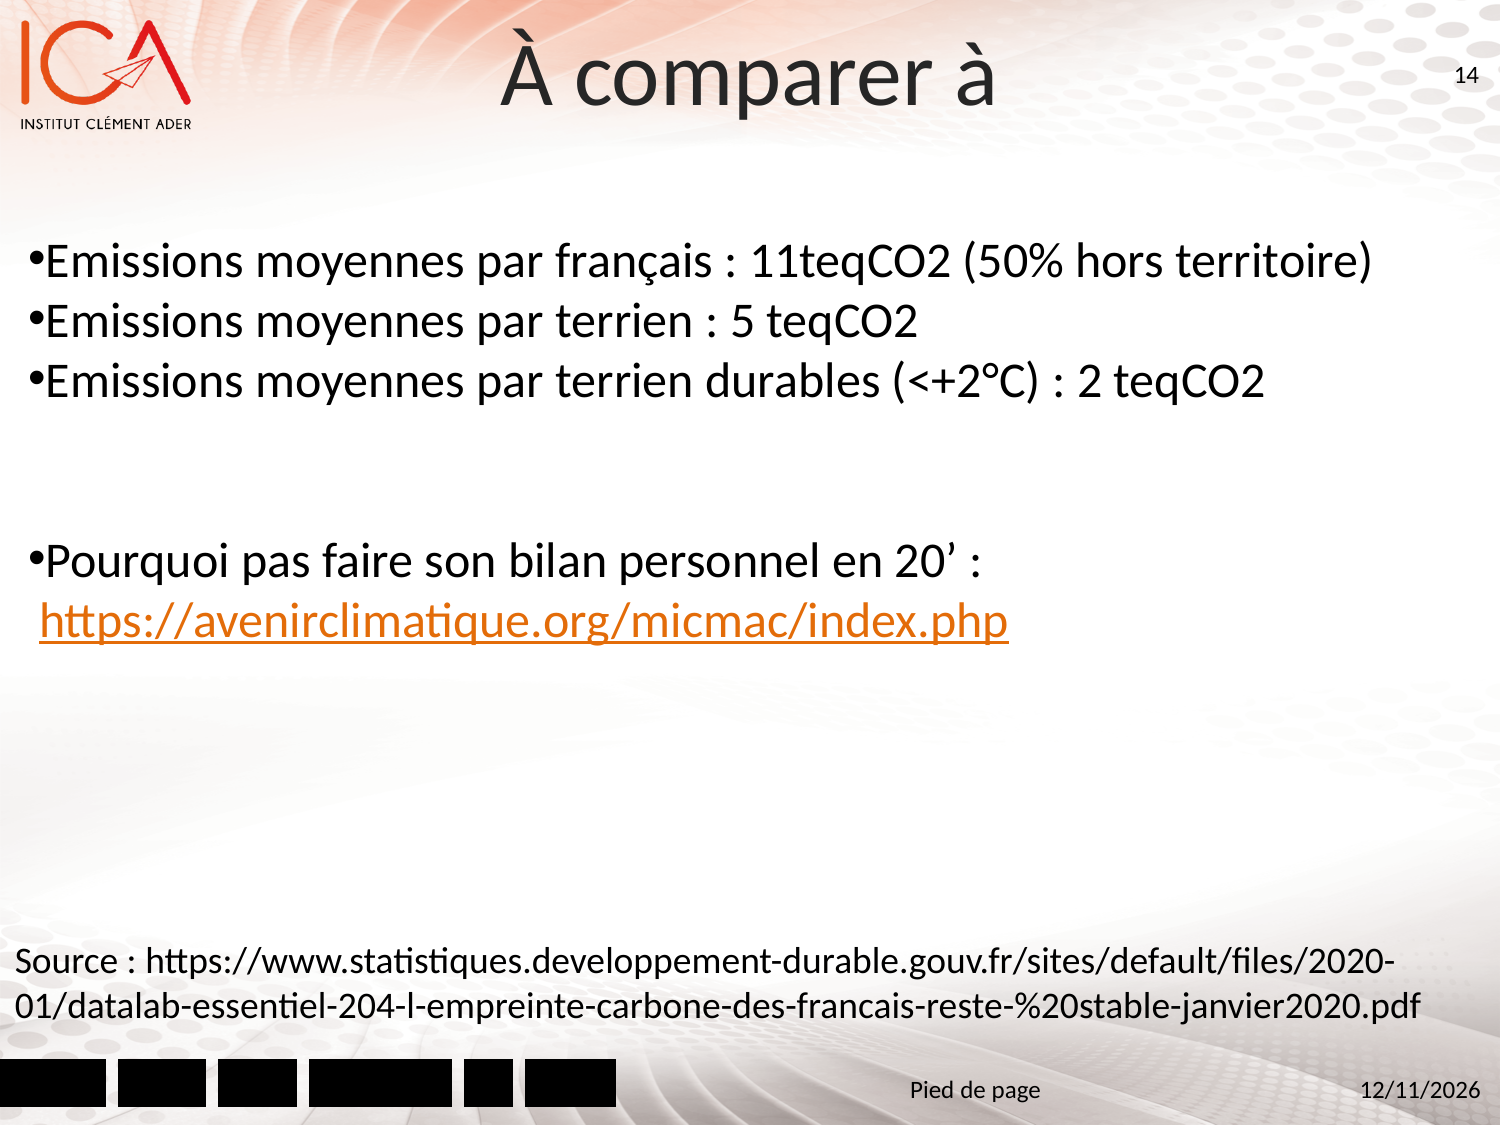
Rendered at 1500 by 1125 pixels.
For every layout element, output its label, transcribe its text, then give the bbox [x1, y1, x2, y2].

footer Pied de page [621, 1058, 1330, 1119]
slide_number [1344, 1058, 1500, 1119]
text_box Source : https://www.statistiques.developpement-durable.gouv.fr/sites/default/files/2020-01/datalab-essentiel-204-l-empreinte-carbone-des-francais-reste-%20stable-janvier2020.pdf [0, 928, 1465, 1034]
picture [0, 0, 1500, 1125]
slide_number 14 [1411, 43, 1495, 104]
text_box Emissions moyennes par français : 11teqCO2 (50% hors territoire) Emissions moyennes par terrien : 5 teqCO2 Emissions moyennes par terrien durables (<+2°C) : 2 teqCO2 Pourquoi pas faire son bilan personnel en 20’ : https://avenirclimatique.org/micmac/index.php [13, 219, 1478, 823]
title À comparer à [190, 0, 1310, 138]
